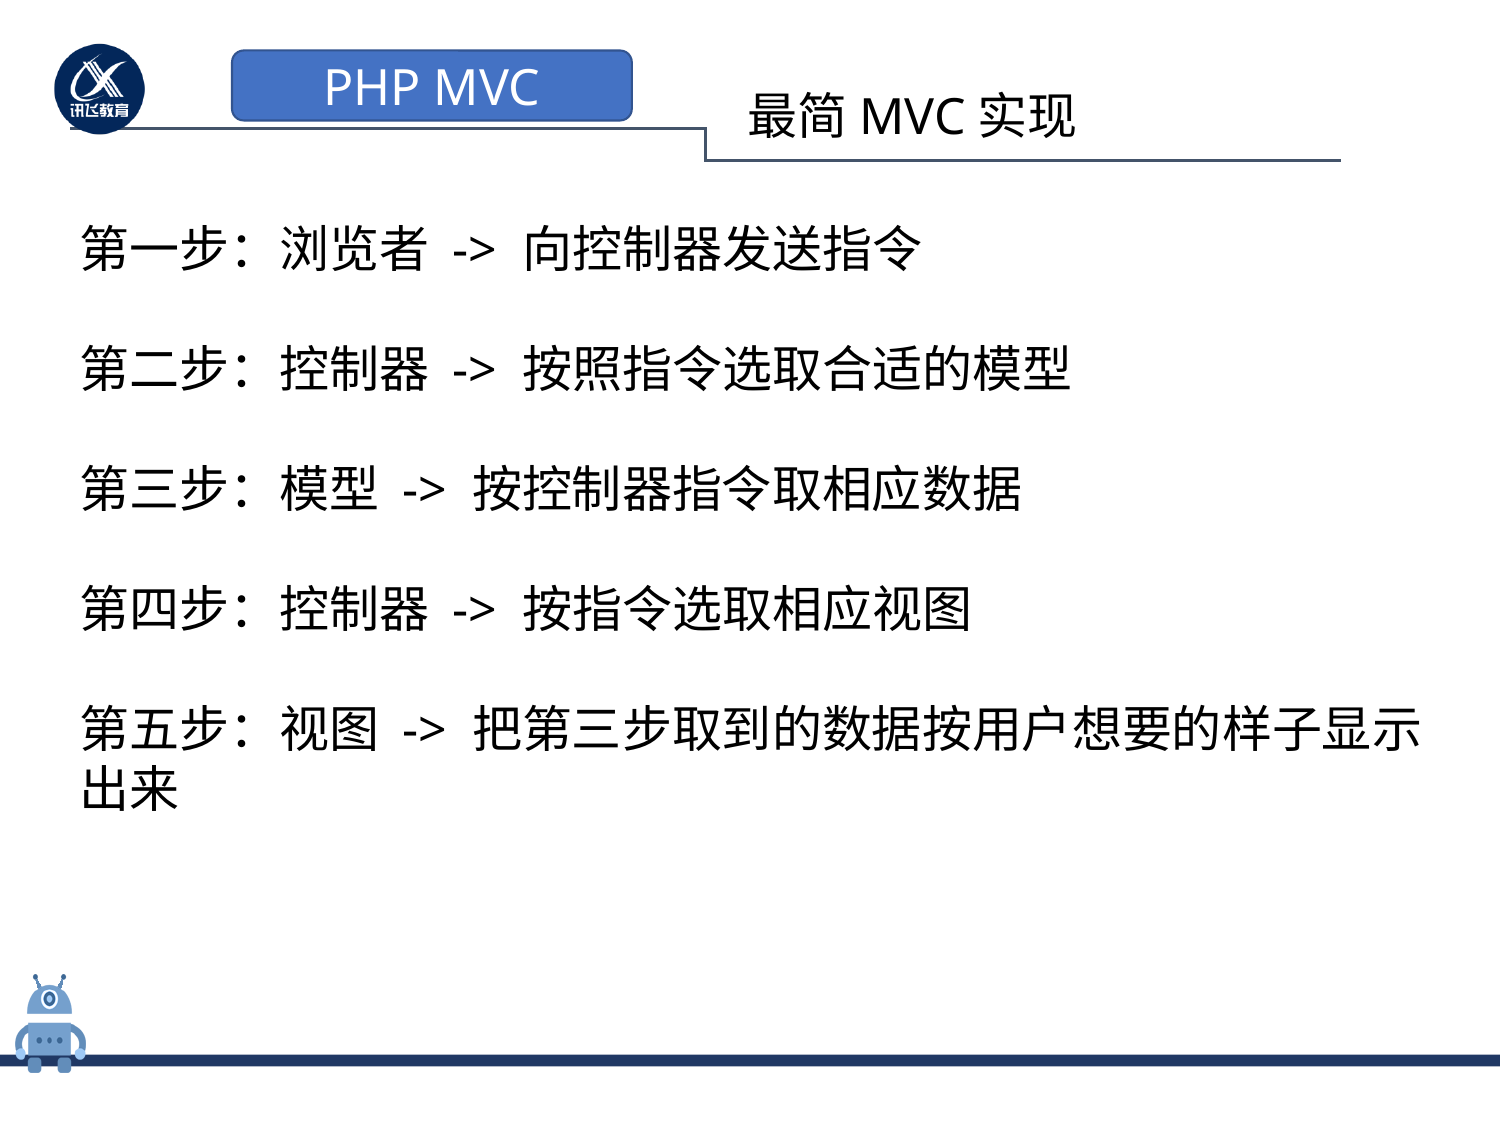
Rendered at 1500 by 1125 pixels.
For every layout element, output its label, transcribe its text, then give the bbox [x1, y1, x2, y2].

picture [0, 960, 99, 1081]
text_box PHP MVC [230, 49, 633, 122]
text_box 最简MVC实现 [732, 76, 1093, 128]
text_box [99, 1054, 1500, 1067]
text_box 第一步：浏览者 -> 向控制器发送指令 第二步：控制器 -> 按照指令选取合适的模型 第三步：模型 -> 按控制器指令取相应数据 第四步：控制器 -> 按指令选取相应视图 第五步：视图 -> 把第三步取到的数据按用户想要的样子显示出来 [64, 210, 1442, 826]
picture [46, 35, 154, 143]
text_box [70, 128, 1341, 161]
